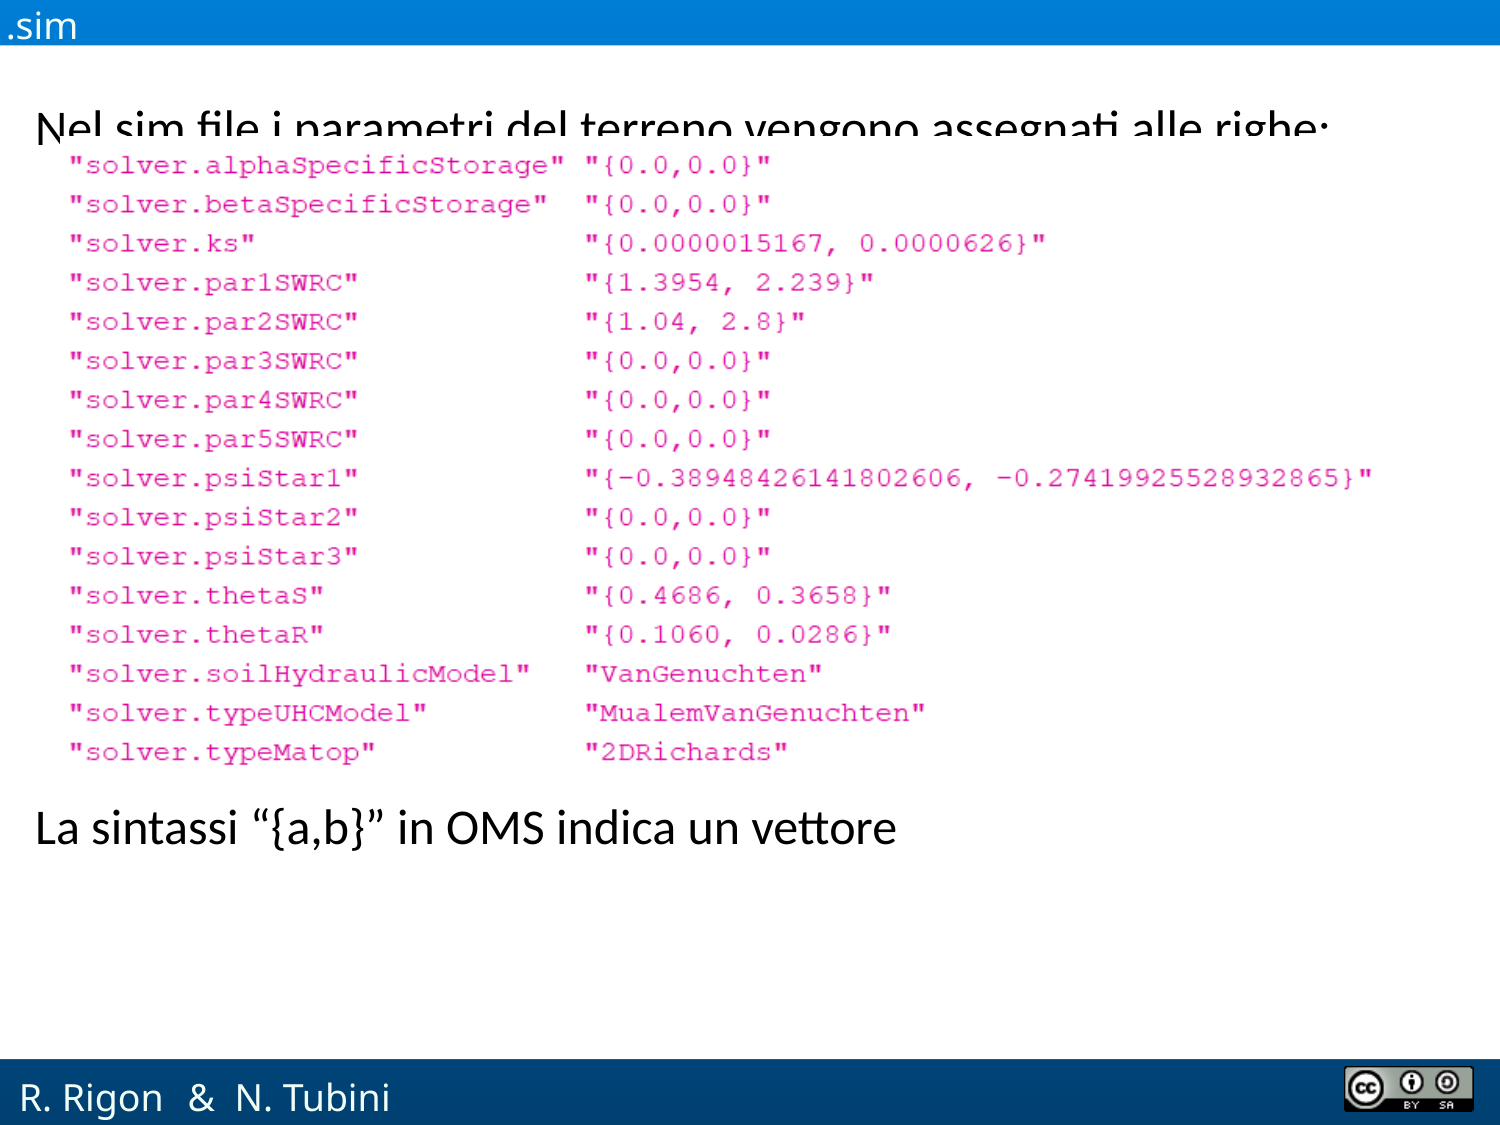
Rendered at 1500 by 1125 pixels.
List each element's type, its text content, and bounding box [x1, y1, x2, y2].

text_box & N. Tubini [172, 1067, 559, 1125]
picture [1344, 1066, 1474, 1112]
text_box La sintassi “{a,b}” in OMS indica un vettore [0, 757, 1465, 952]
text_box .sim [0, 0, 1241, 53]
text_box Nel sim file i parametri del terreno vengono assegnati alle righe: [0, 57, 1465, 253]
picture [59, 136, 1405, 776]
